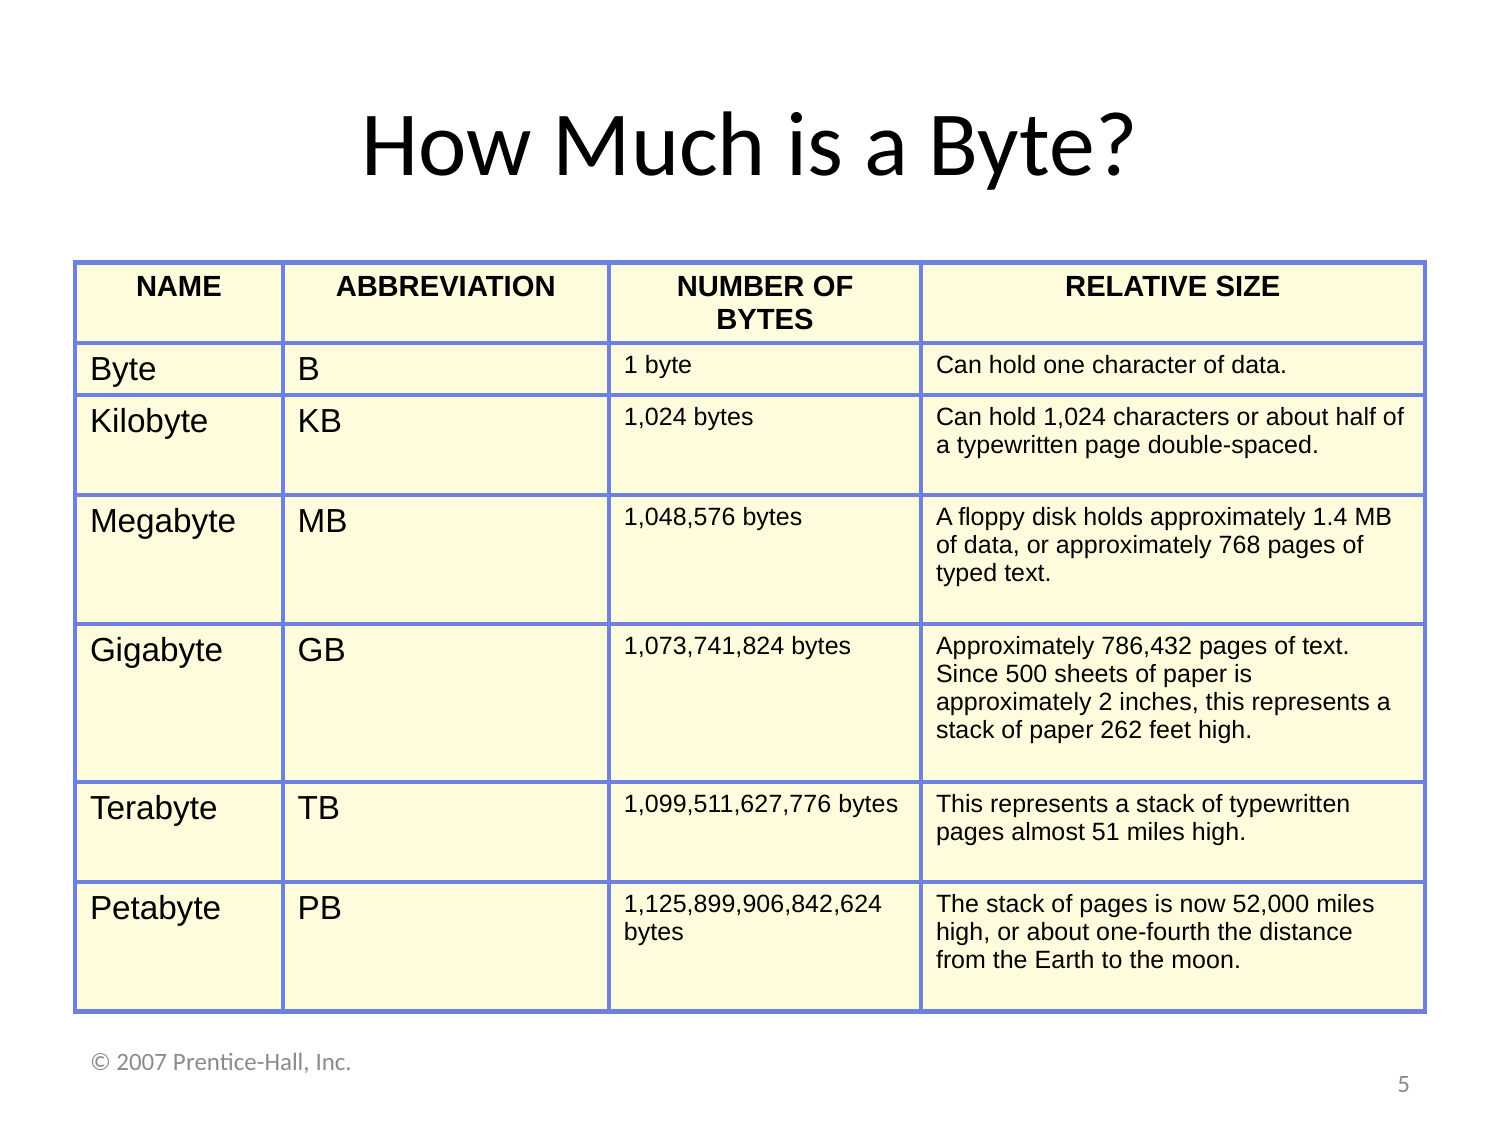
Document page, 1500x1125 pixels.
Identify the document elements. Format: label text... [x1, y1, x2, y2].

table_cell Kilobyte [77, 397, 281, 493]
table_header RELATIVE SIZE [923, 265, 1423, 341]
table_cell Megabyte [77, 497, 281, 622]
table_cell KB [285, 397, 607, 493]
table_cell TB [285, 784, 607, 880]
table_cell MB [285, 497, 607, 622]
table_header ABBREVIATION [285, 265, 607, 341]
table_cell 1,073,741,824 bytes [611, 626, 919, 780]
table_cell Byte [77, 345, 281, 393]
table_cell The stack of pages is now 52,000 miles high, or about one-fourth the distance from the Earth to the moon. [923, 884, 1423, 1009]
title How Much is a Byte? [75, 45, 1425, 233]
table_cell Gigabyte [77, 626, 281, 780]
table_cell Can hold one character of data. [923, 345, 1423, 393]
table_header NUMBER OF BYTES [611, 265, 919, 341]
table_cell Terabyte [77, 784, 281, 880]
table_cell PB [285, 884, 607, 1009]
table_cell GB [285, 626, 607, 780]
table_cell Petabyte [77, 884, 281, 1009]
table_cell 1,125,899,906,842,624 bytes [611, 884, 919, 1009]
slide_number © 2007 Prentice-Hall, Inc. [75, 1062, 600, 1088]
table_cell This represents a stack of typewritten pages almost 51 miles high. [923, 784, 1423, 880]
table_cell 1,024 bytes [611, 397, 919, 493]
table_cell 1,048,576 bytes [611, 497, 919, 622]
table_header NAME [77, 265, 281, 341]
table_cell Can hold 1,024 characters or about half of a typewritten page double-spaced. [923, 397, 1423, 493]
slide_number 5 [1074, 1062, 1425, 1103]
table_cell 1 byte [611, 345, 919, 393]
table_cell B [285, 345, 607, 393]
table_cell 1,099,511,627,776 bytes [611, 784, 919, 880]
table_cell Approximately 786,432 pages of text. Since 500 sheets of paper is approximately 2 inches, this represents a stack of paper 262 feet high. [923, 626, 1423, 780]
table_cell A floppy disk holds approximately 1.4 MB of data, or approximately 768 pages of typed text. [923, 497, 1423, 622]
